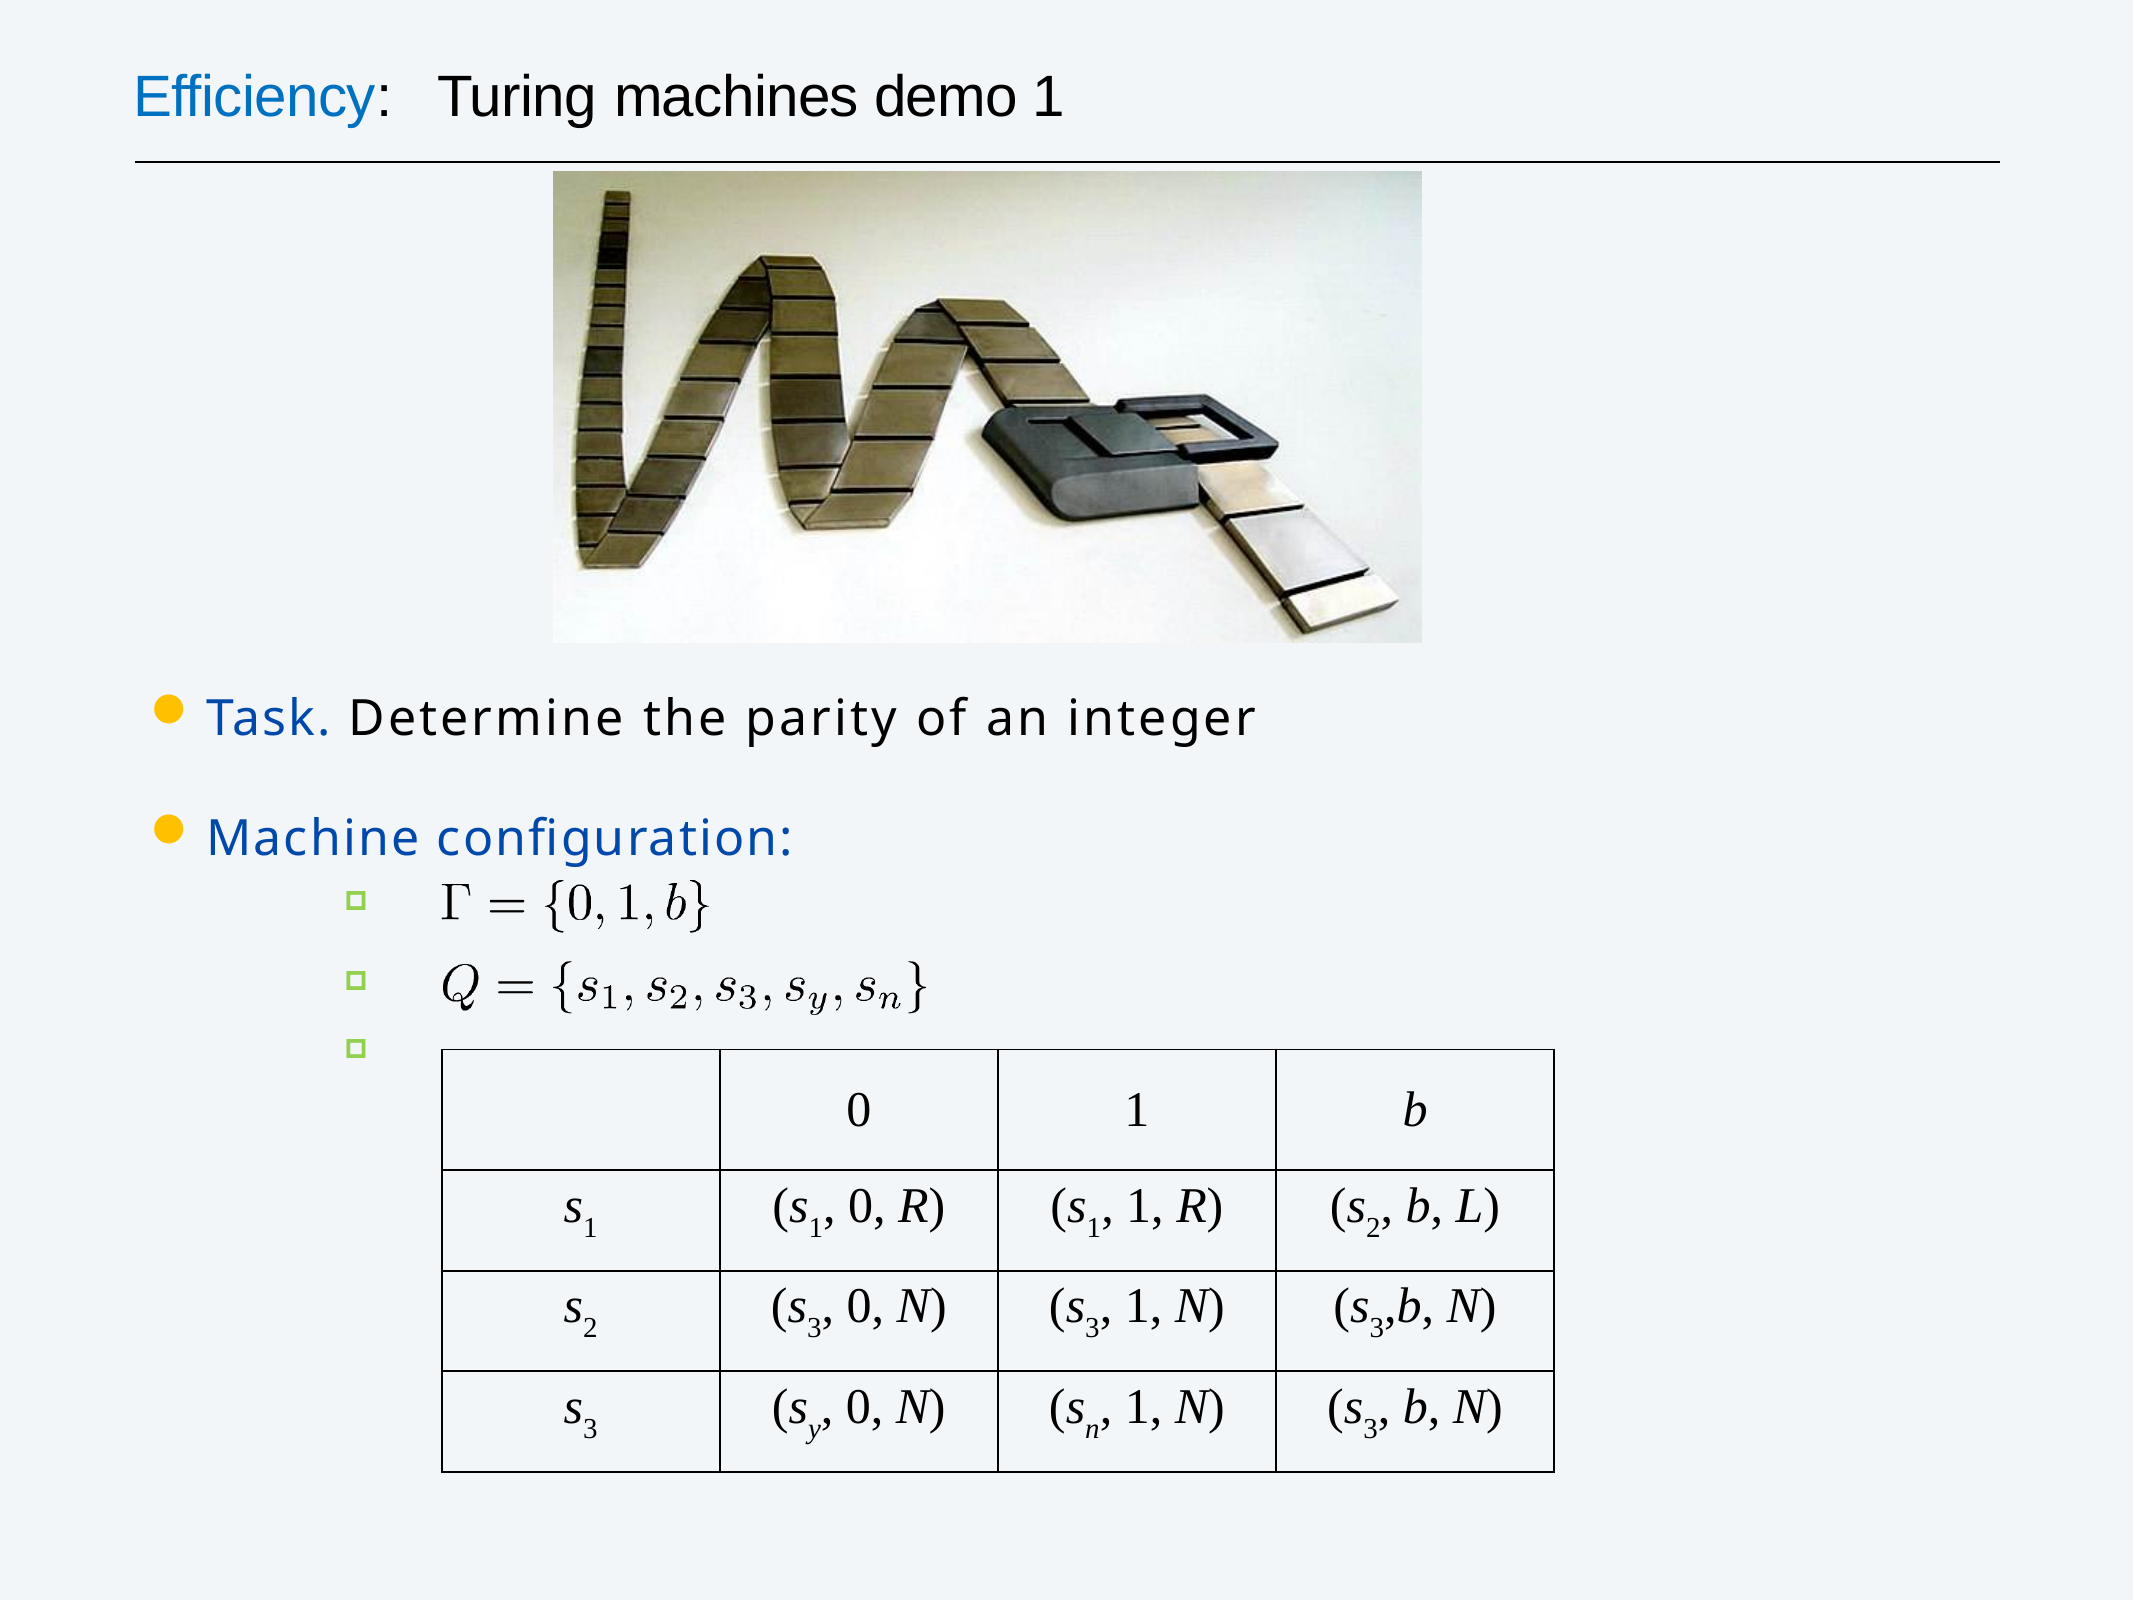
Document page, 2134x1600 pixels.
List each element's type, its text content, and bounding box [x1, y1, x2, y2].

picture [553, 170, 1423, 644]
table_cell (s2, b, L) [1277, 1171, 1553, 1270]
table_cell (s3,b, N) [1277, 1272, 1553, 1370]
text_box Task. Determine the parity of an integer Machine configuration: [135, 678, 1811, 873]
title Efficiency: Turing machines demo 1 [131, 56, 1225, 326]
table_header 1 [999, 1050, 1275, 1169]
table_cell s1 [443, 1171, 719, 1270]
text_box [329, 954, 415, 1014]
table_cell s3 [443, 1372, 719, 1471]
table_cell s2 [443, 1272, 719, 1370]
table_header b [1277, 1050, 1553, 1169]
table_cell (sy, 0, N) [721, 1372, 997, 1471]
table_cell (s3, 0, N) [721, 1272, 997, 1370]
table_cell (s3, 1, N) [999, 1272, 1275, 1370]
table_cell (s1, 1, R) [999, 1171, 1275, 1270]
table_cell (s3, b, N) [1277, 1372, 1553, 1471]
table_header 0 [721, 1050, 997, 1169]
picture [441, 880, 927, 1015]
table_cell (sn, 1, N) [999, 1372, 1275, 1471]
table_header [443, 1050, 719, 1169]
text_box [329, 874, 415, 934]
table_cell (s1, 0, R) [721, 1171, 997, 1270]
text_box [329, 1022, 415, 1083]
